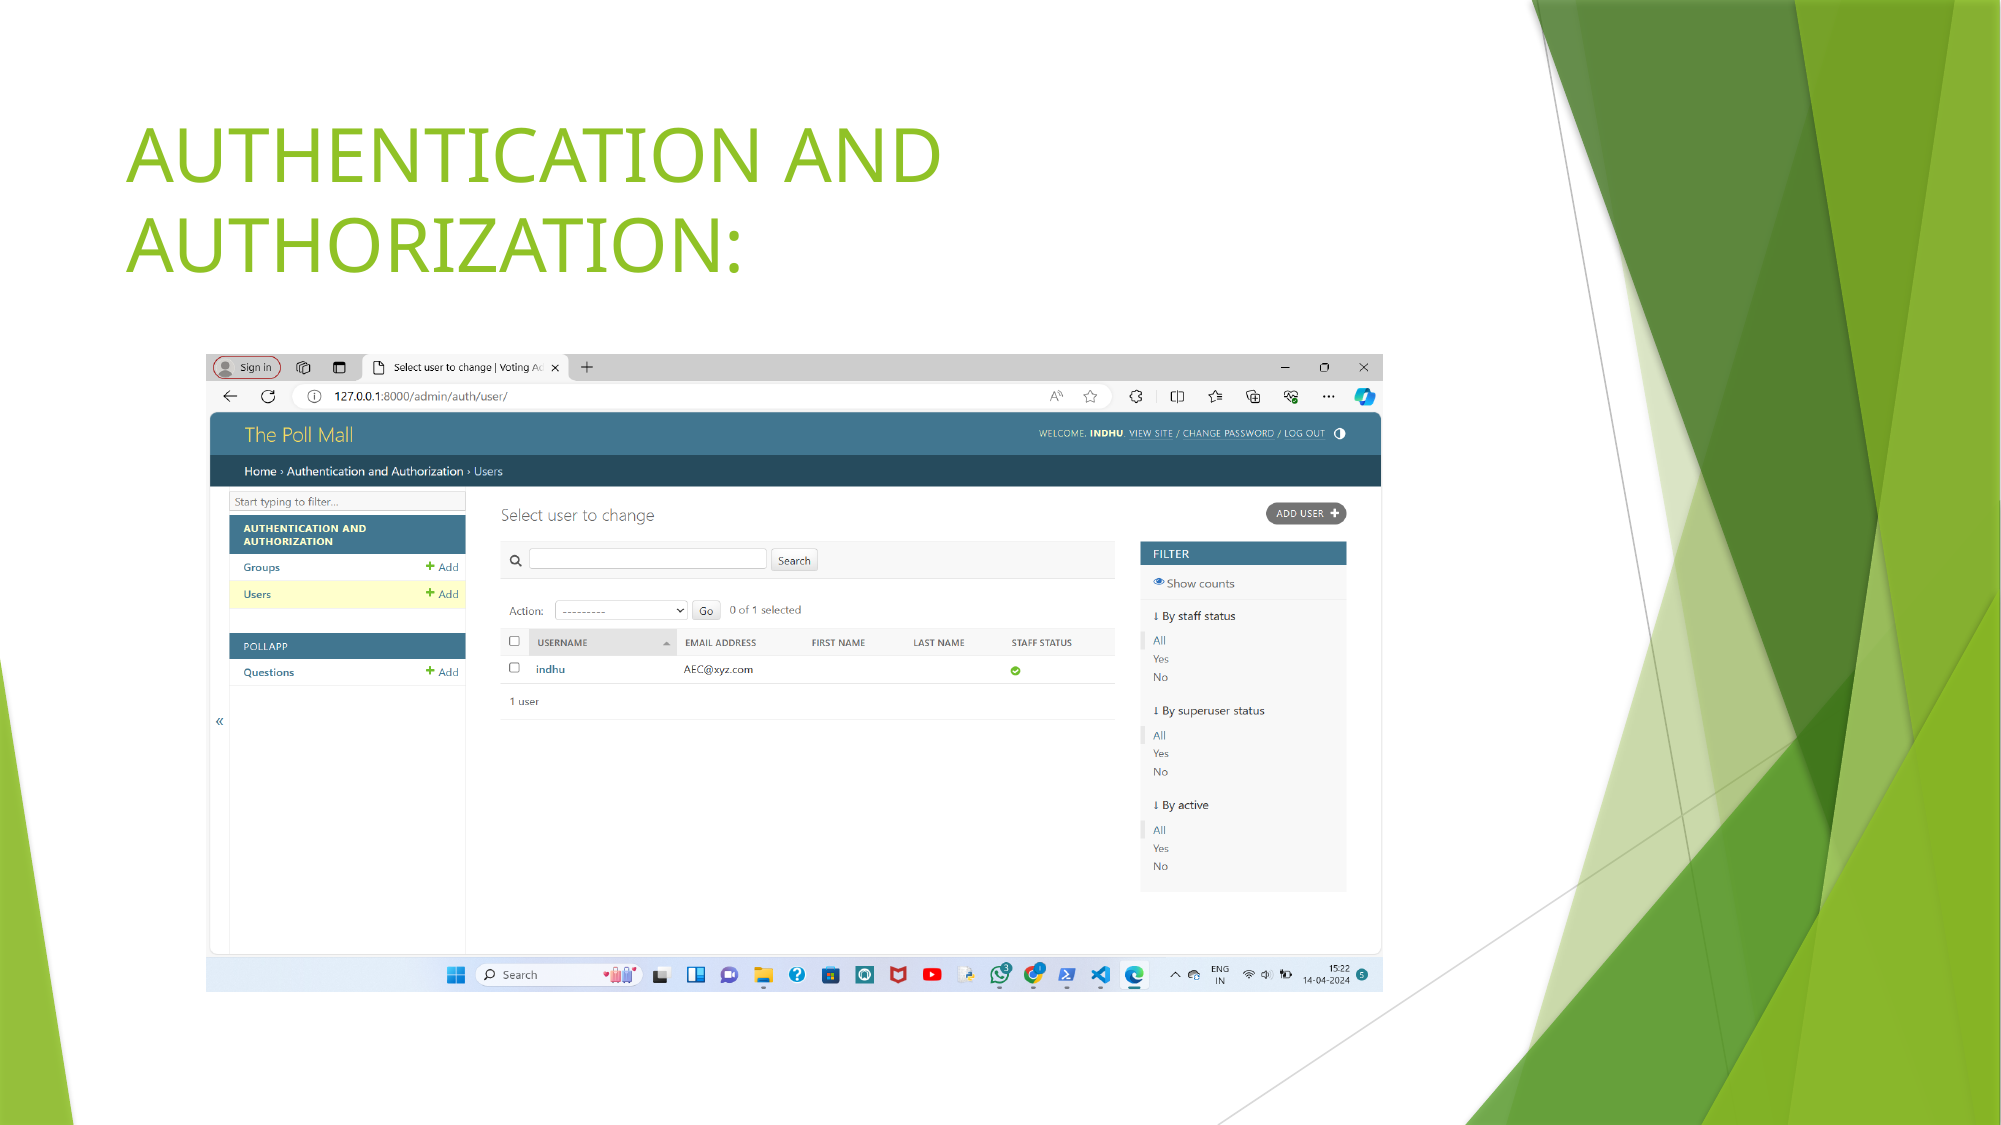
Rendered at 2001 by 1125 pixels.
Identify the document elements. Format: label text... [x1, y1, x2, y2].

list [205, 353, 1383, 992]
title AUTHENTICATION AND AUTHORIZATION: [111, 99, 1522, 254]
